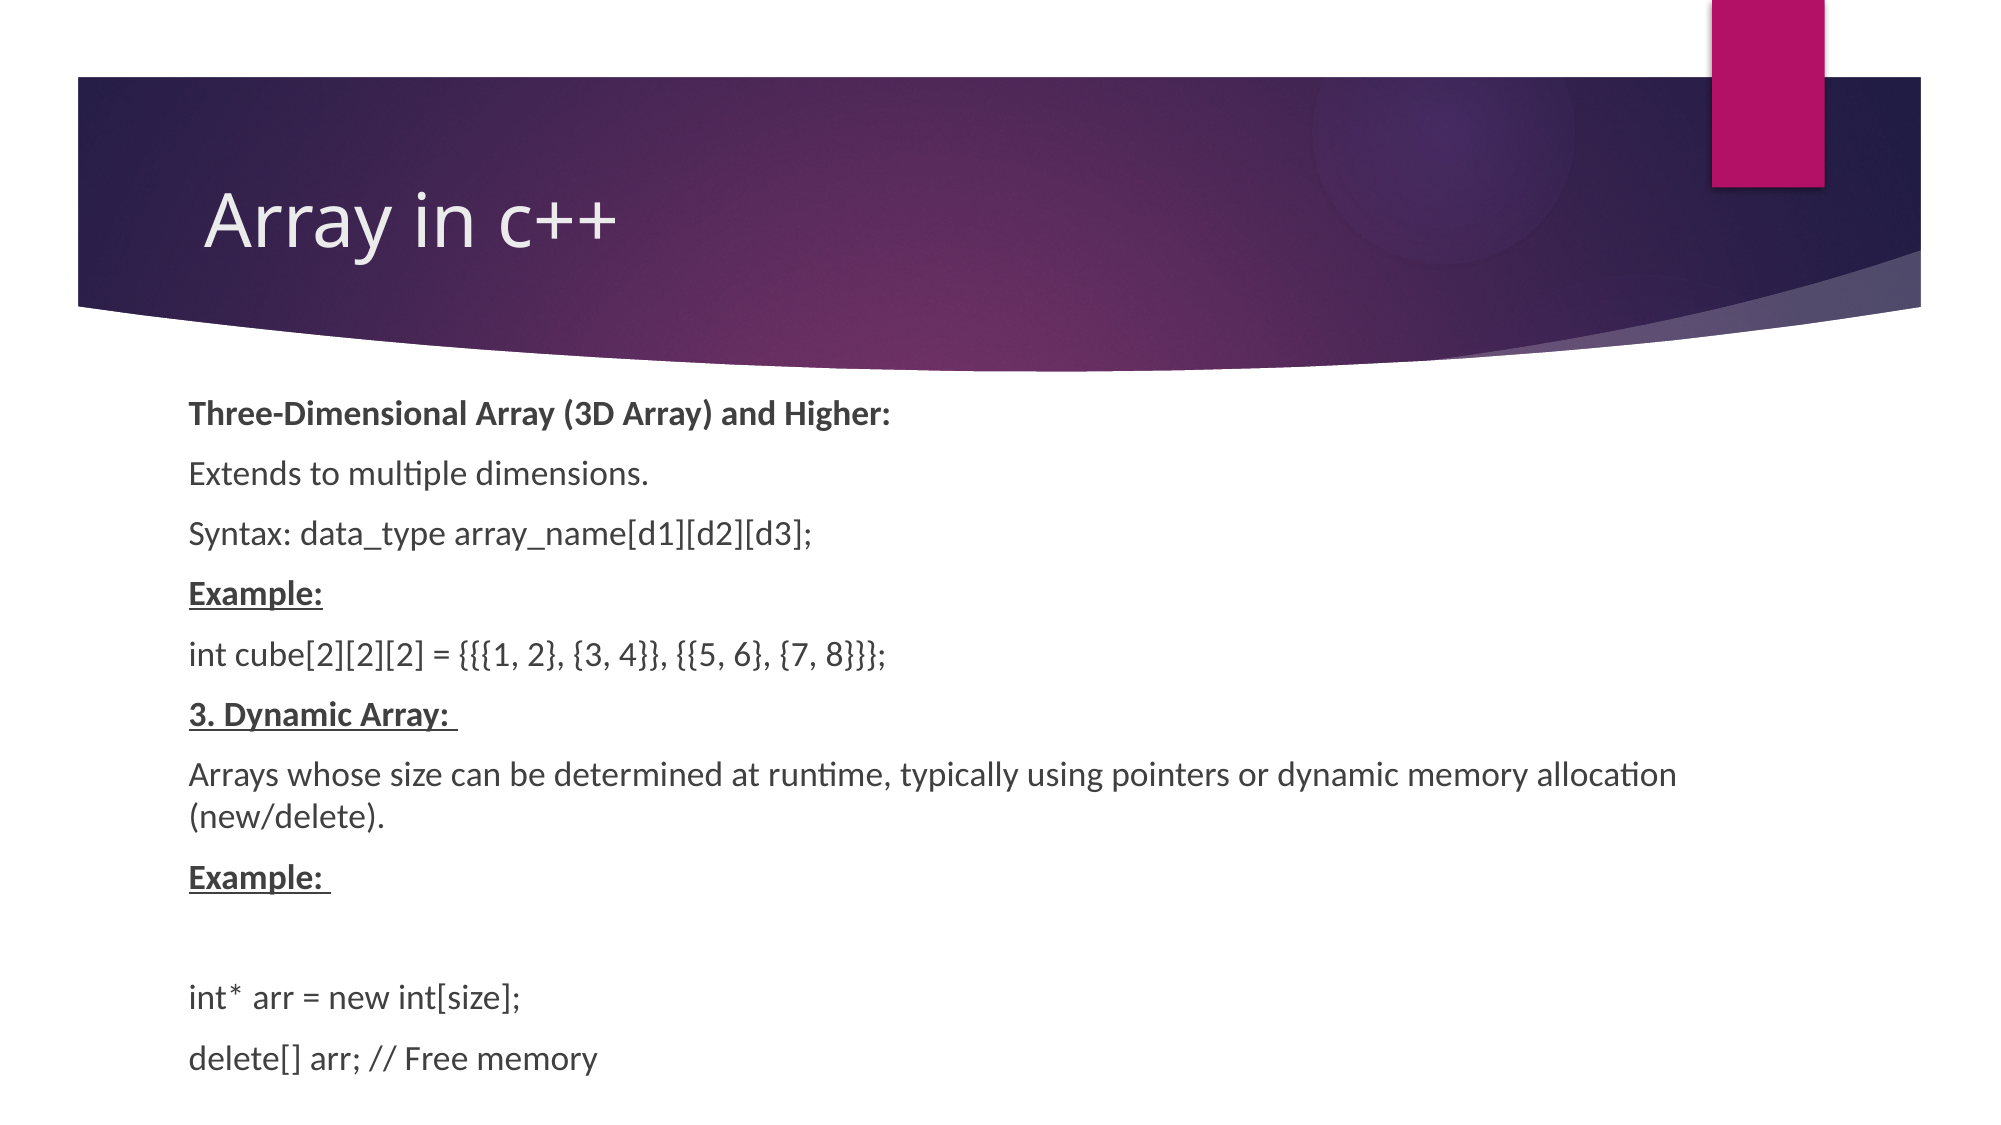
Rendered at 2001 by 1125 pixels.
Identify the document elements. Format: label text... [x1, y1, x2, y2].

title Array in c++ [189, 159, 1627, 276]
list Three-Dimensional Array (3D Array) and Higher: Extends to multiple dimensions. Syntax: data_type array_name[d1][d2][d3]; Example: int cube[2][2][2] = {{{1, 2}, {3, 4}}, {{5, 6}, {7, 8}}}; 3. Dynamic Array: Arrays whose size can be determined at runtime, typically using pointers or dynamic memory allocation (new/delete). Example: int* arr = new int[size]; delete[] arr; // Free memory [173, 382, 1735, 1089]
